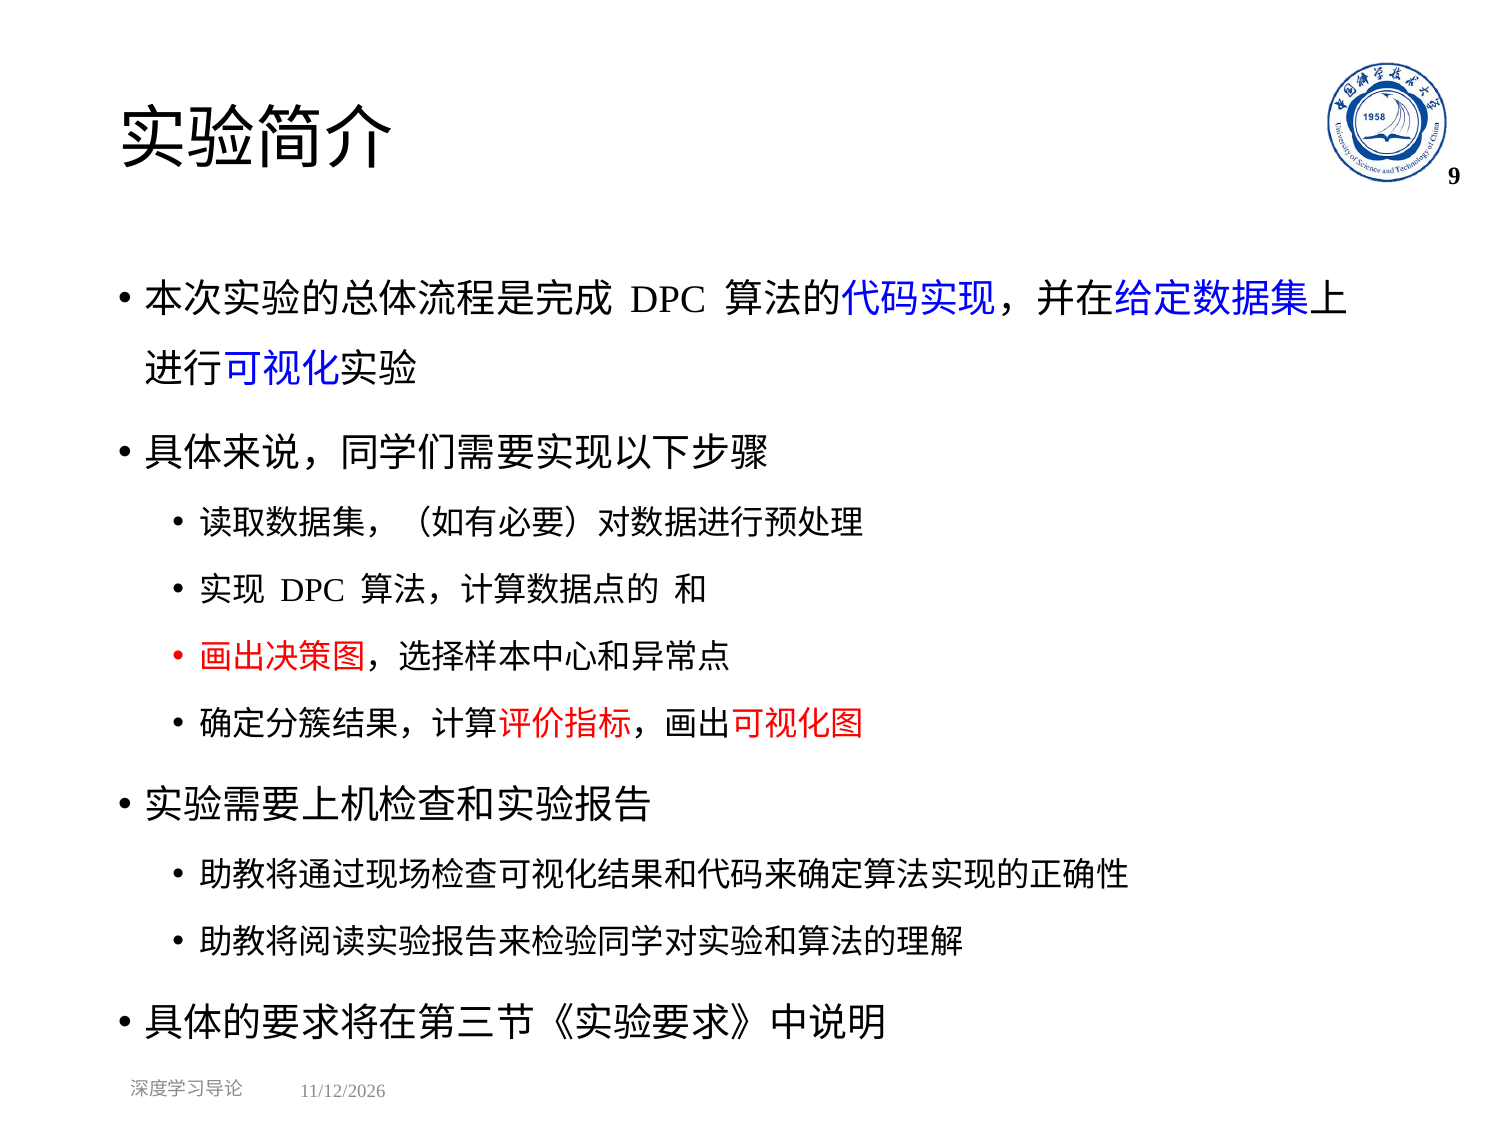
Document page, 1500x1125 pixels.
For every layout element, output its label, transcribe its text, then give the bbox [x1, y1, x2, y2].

footer 深度学习导论 [104, 1068, 270, 1113]
title 实验简介 [103, 59, 1397, 221]
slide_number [285, 1068, 422, 1113]
slide_number 9 [1372, 144, 1476, 205]
picture [1397, 59, 1450, 144]
